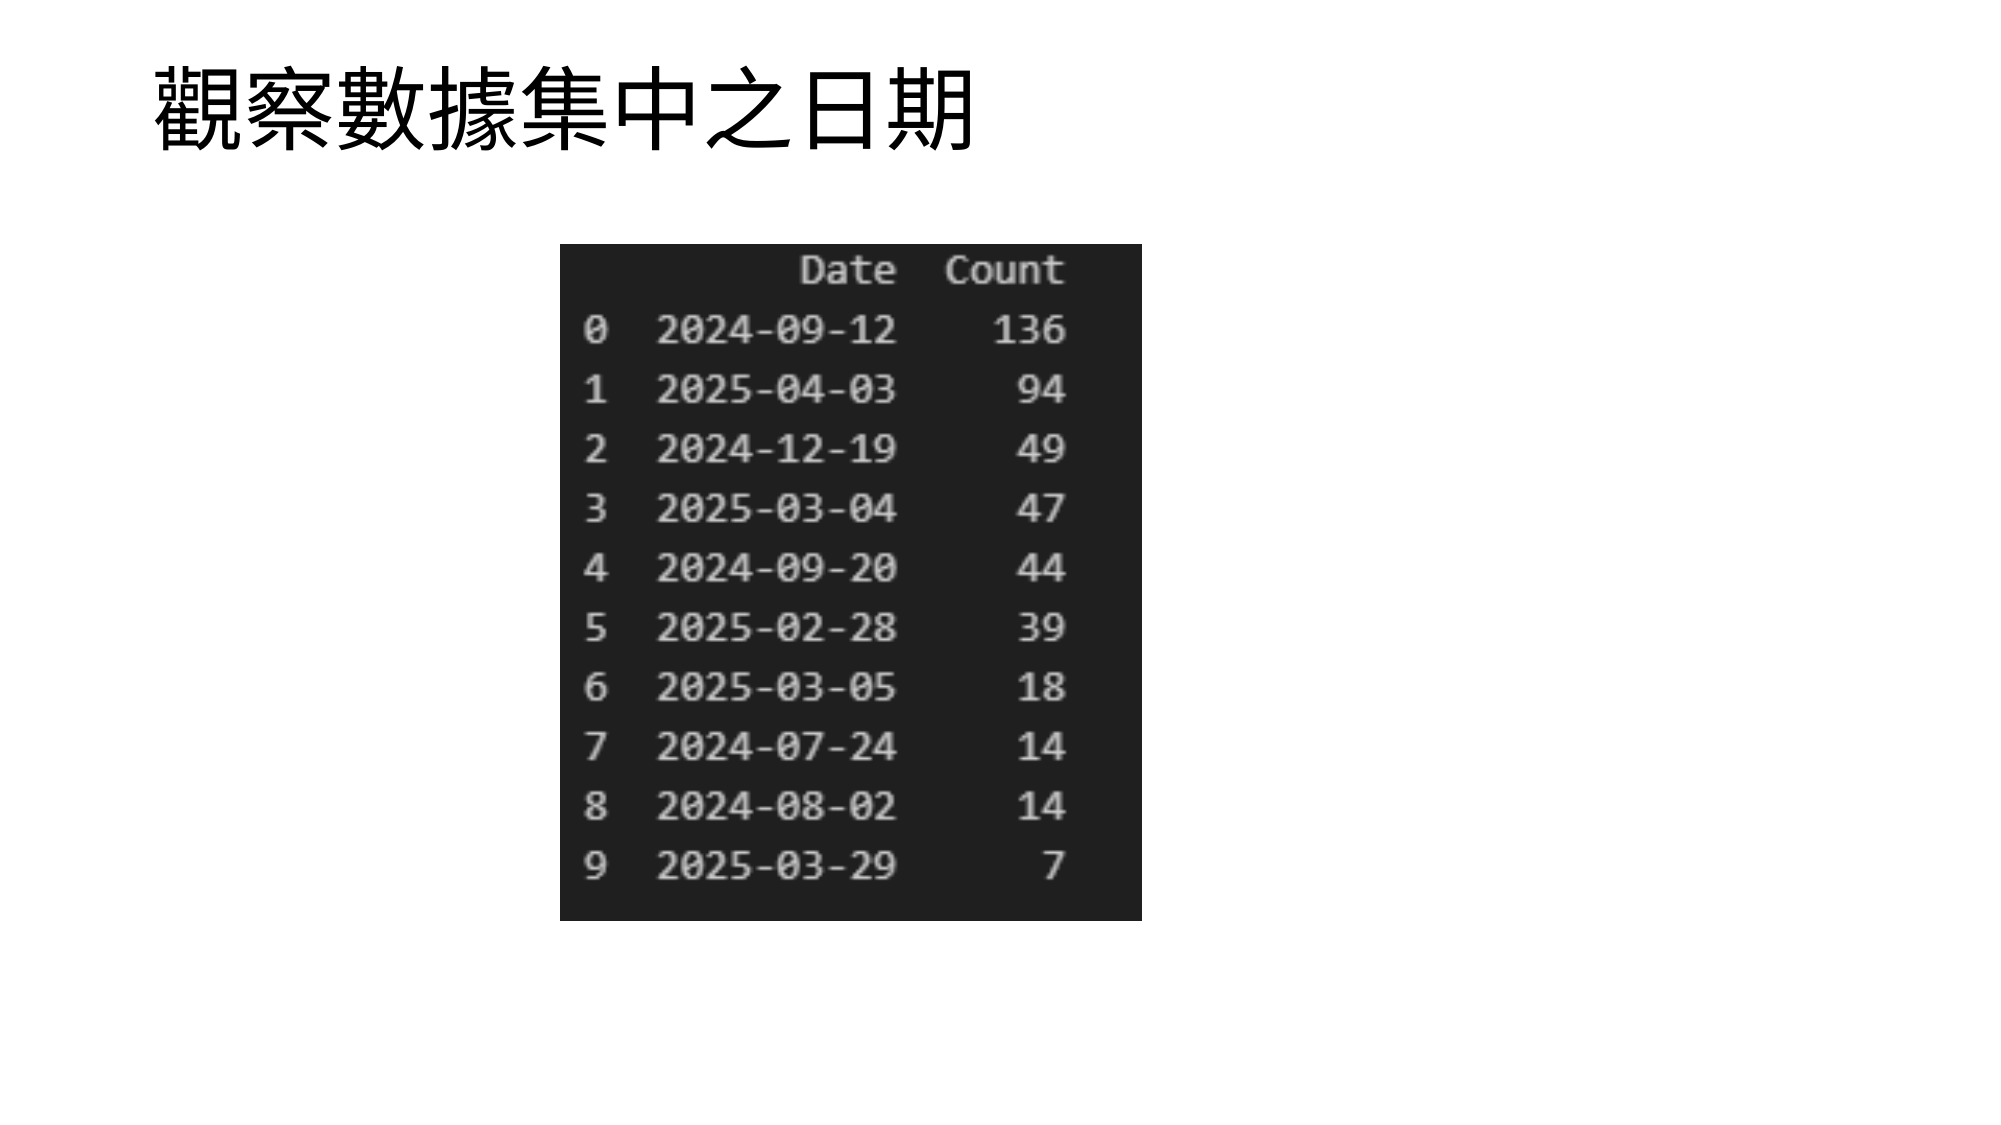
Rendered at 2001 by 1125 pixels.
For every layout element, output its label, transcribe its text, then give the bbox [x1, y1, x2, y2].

title 觀察數據集中之日期 [137, 59, 1863, 278]
picture [560, 244, 1142, 921]
